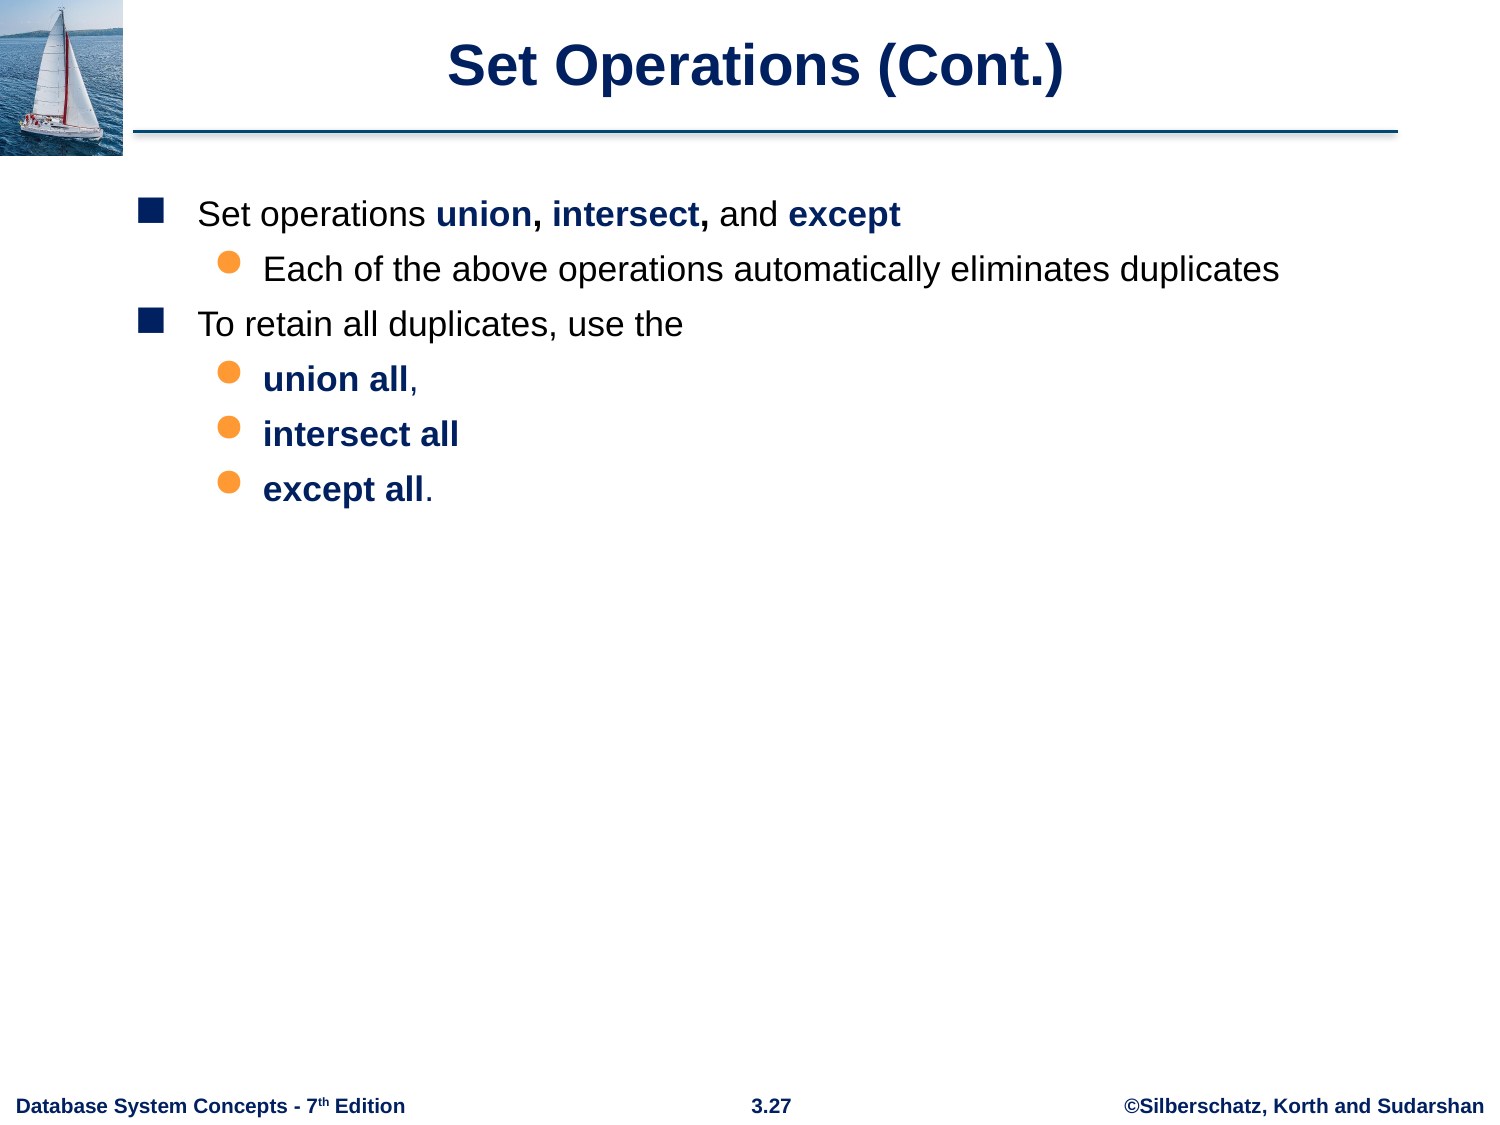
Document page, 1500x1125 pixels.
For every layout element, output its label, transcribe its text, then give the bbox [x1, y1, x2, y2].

picture [0, 0, 123, 156]
list Set operations union, intersect, and except Each of the above operations automatically eliminates duplicates To retain all duplicates, use the union all, intersect all except all. [126, 183, 1381, 782]
title Set Operations (Cont.) [125, 4, 1388, 106]
